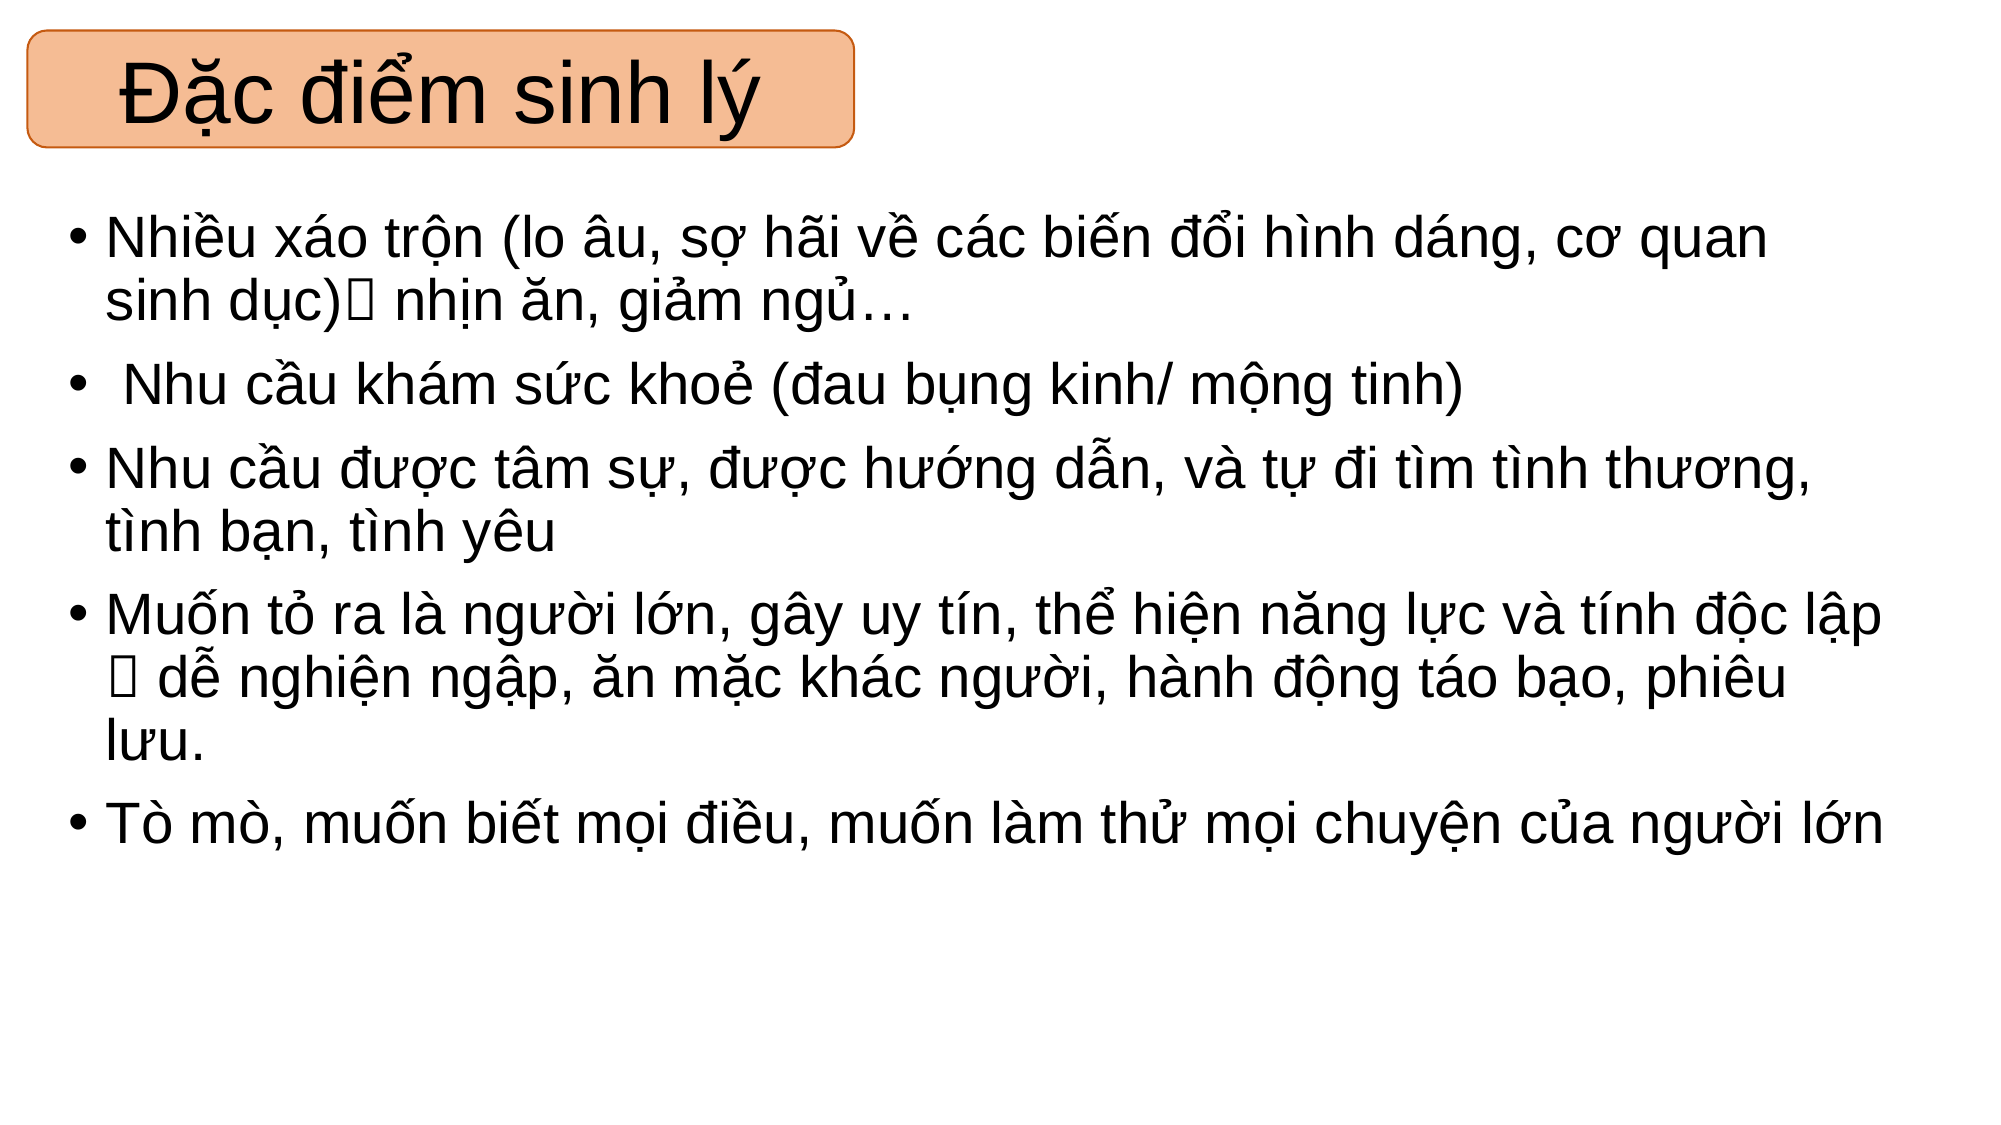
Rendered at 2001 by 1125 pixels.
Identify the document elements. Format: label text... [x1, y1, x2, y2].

list Nhiều xáo trộn (lo âu, sợ hãi về các biến đổi hình dáng, cơ quan sinh dục) nhịn ăn, giảm ngủ… Nhu cầu khám sức khoẻ (đau bụng kinh/ mộng tinh) Nhu cầu được tâm sự, được hướng dẫn, và tự đi tìm tình thương, tình bạn, tình yêu Muốn tỏ ra là người lớn, gây uy tín, thể hiện năng lực và tính độc lập  dễ nghiện ngập, ăn mặc khác người, hành động táo bạo, phiêu lưu. Tò mò, muốn biết mọi điều, muốn làm thử mọi chuyện của người lớn [53, 200, 1907, 1048]
text_box Đặc điểm sinh lý [26, 29, 856, 149]
